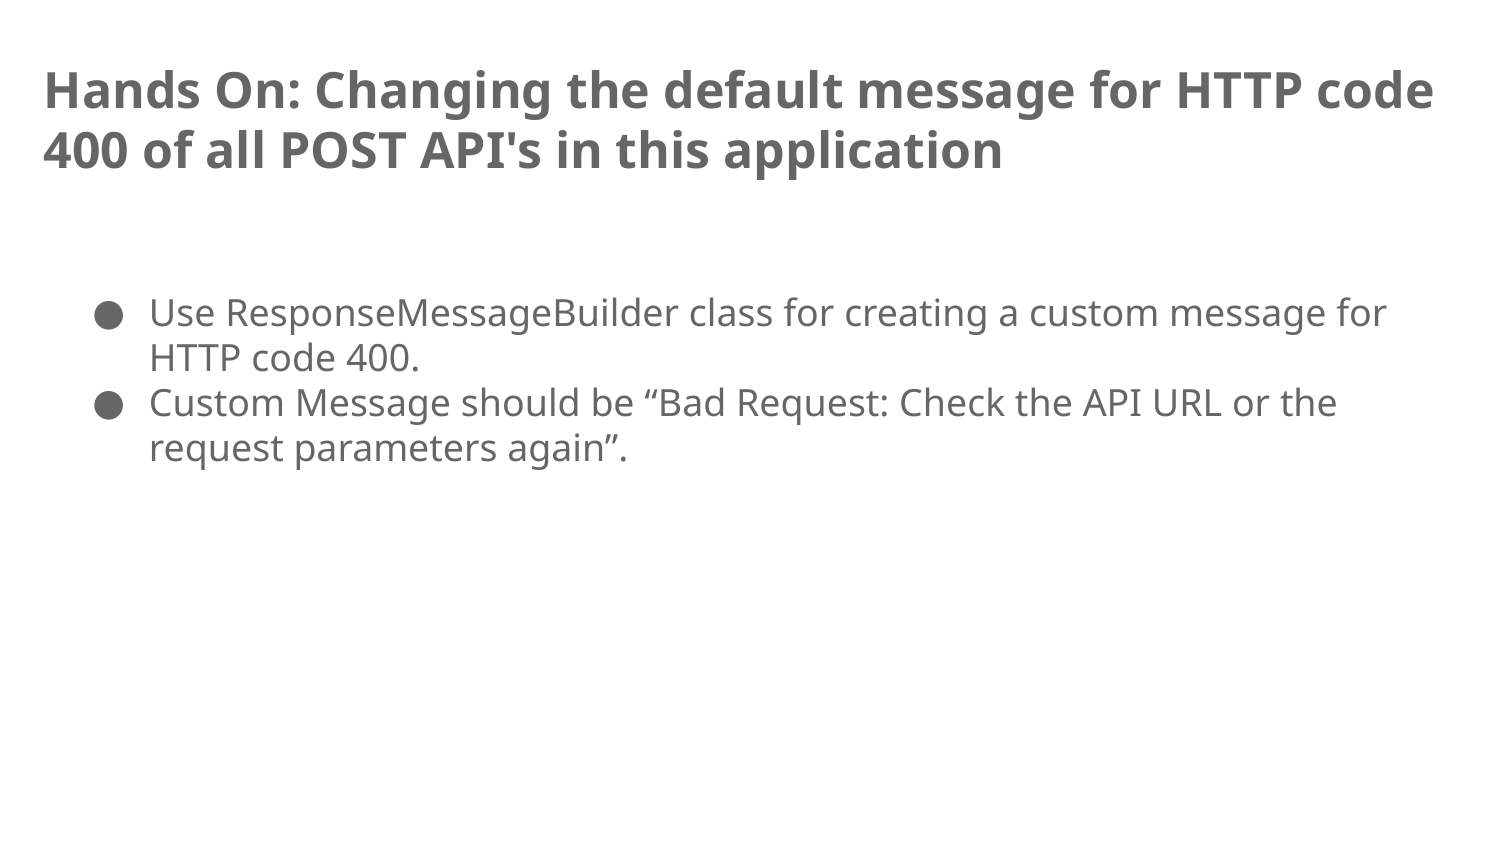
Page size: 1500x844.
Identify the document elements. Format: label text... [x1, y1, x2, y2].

list Use ResponseMessageBuilder class for creating a custom message for HTTP code 400. Custom Message should be “Bad Request: Check the API URL or the request parameters again”. [0, 273, 1479, 828]
title Hands On: Changing the default message for HTTP code 400 of all POST API's in this application [29, 43, 1479, 245]
